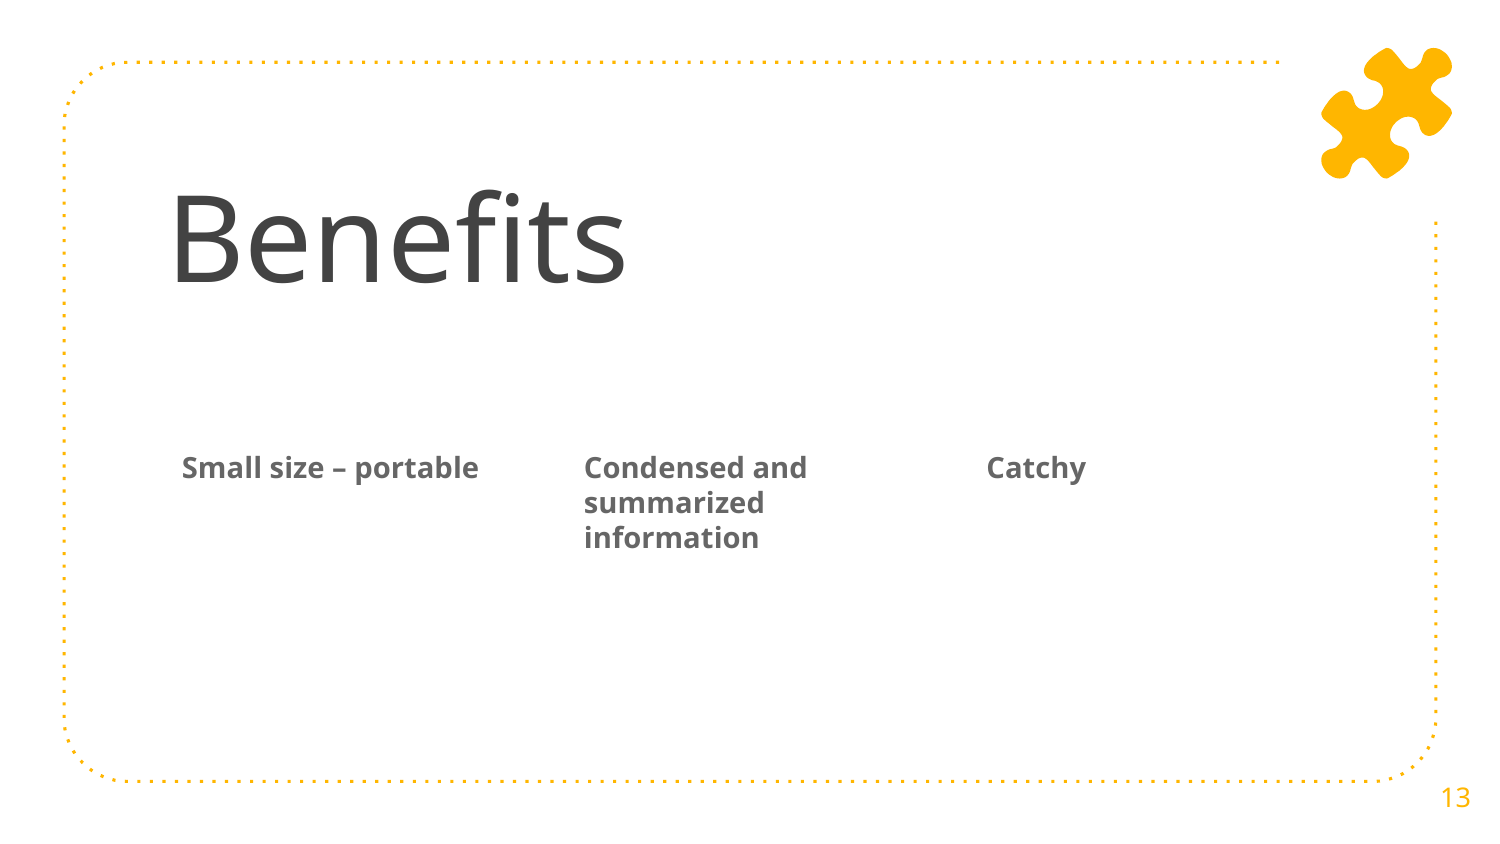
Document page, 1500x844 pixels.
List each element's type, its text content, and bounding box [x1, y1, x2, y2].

list Condensed and summarized information [568, 434, 952, 776]
list Small size – portable [166, 434, 550, 776]
title Benefits [151, 146, 1278, 287]
text_box [1321, 47, 1452, 179]
list Catchy [971, 434, 1354, 776]
slide_number 13 [1411, 753, 1500, 844]
